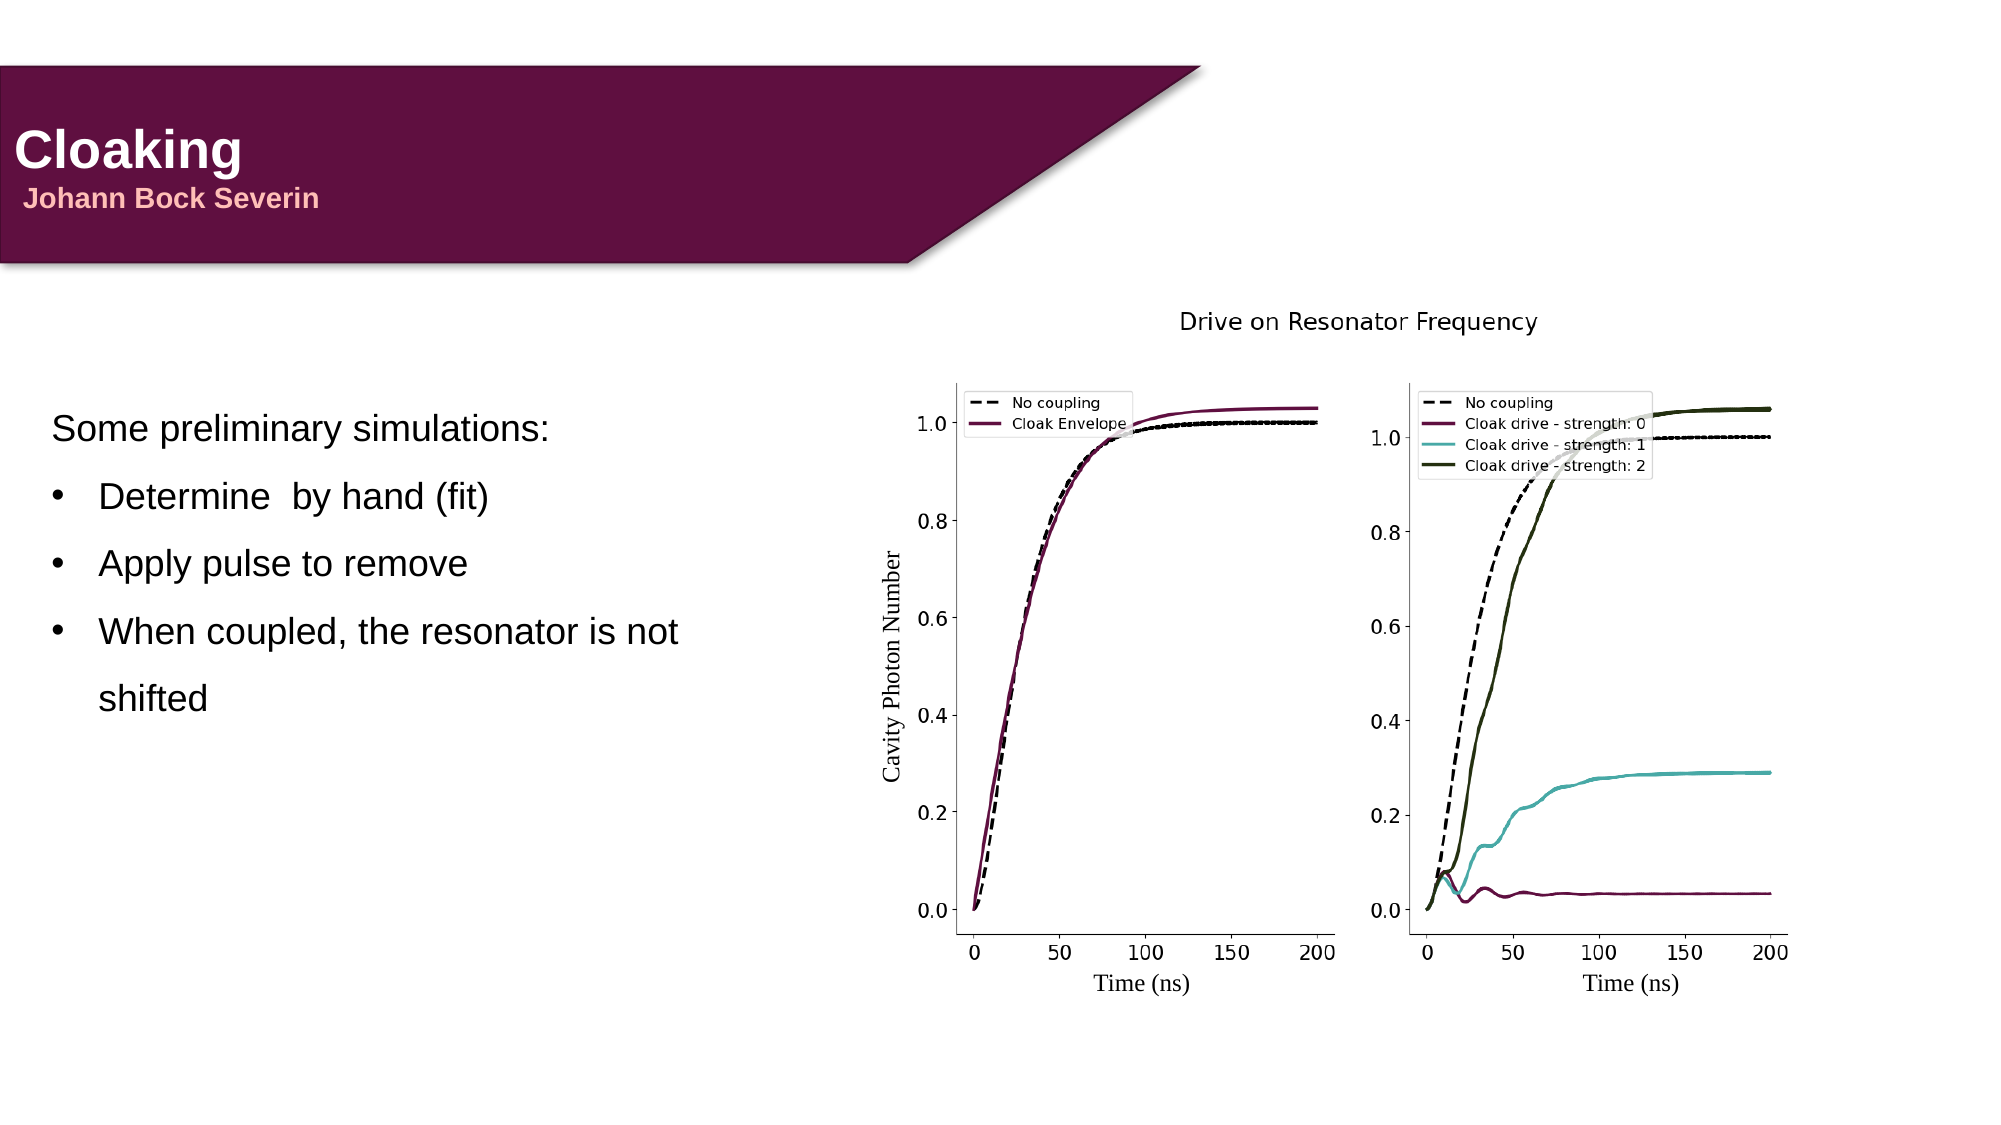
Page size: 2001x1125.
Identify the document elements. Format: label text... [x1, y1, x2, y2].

text_box Cloaking Johann Bock Severin [0, 65, 1202, 264]
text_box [867, 302, 1796, 1005]
